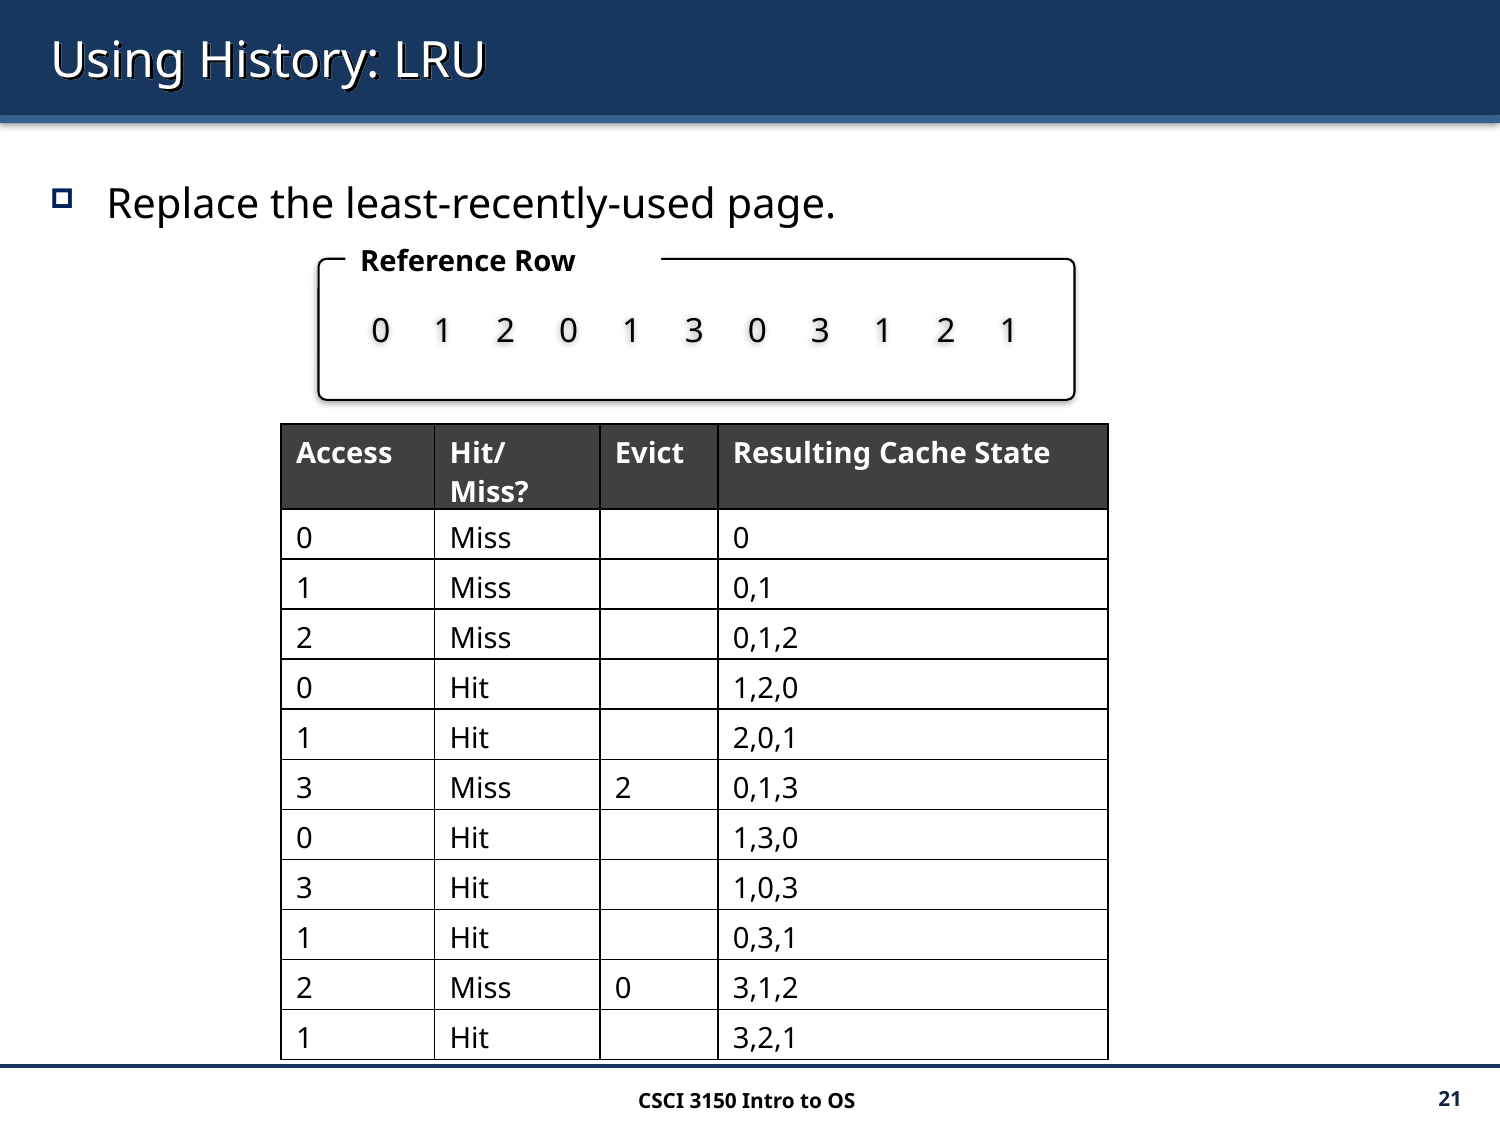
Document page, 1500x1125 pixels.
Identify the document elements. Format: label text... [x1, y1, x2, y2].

table_cell Miss [435, 760, 599, 809]
table_cell 2 [282, 610, 434, 658]
table_cell [601, 660, 717, 708]
table_cell 0 [719, 510, 1107, 558]
table_cell Hit [435, 710, 599, 759]
table_cell 3 [282, 760, 434, 809]
table_cell [601, 610, 717, 658]
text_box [318, 234, 1075, 400]
table_cell 0,1,2 [719, 610, 1107, 658]
table_header Hit/Miss? [435, 425, 599, 508]
table_cell 0 [282, 660, 434, 708]
table_cell [601, 810, 717, 859]
table_header Resulting Cache State [719, 425, 1107, 508]
table_cell 1 [282, 910, 434, 959]
table_header Access [282, 425, 434, 508]
table_cell [601, 860, 717, 909]
table_cell 1 [282, 710, 434, 759]
table_cell [601, 1010, 717, 1059]
slide_number 21 [1306, 1081, 1483, 1118]
footer CSCI 3150 Intro to OS [497, 1079, 997, 1117]
table_cell 0,1,3 [719, 760, 1107, 809]
table_cell 3,1,2 [719, 960, 1107, 1009]
table_cell Miss [435, 960, 599, 1009]
table_cell 0,3,1 [719, 910, 1107, 959]
table_cell 3 [282, 860, 434, 909]
table_cell Hit [435, 660, 599, 708]
table_cell 3,2,1 [719, 1010, 1107, 1059]
table_cell Miss [435, 560, 599, 608]
table_cell 1,3,0 [719, 810, 1107, 859]
table_header Evict [601, 425, 717, 508]
table_cell 1,0,3 [719, 860, 1107, 909]
table_cell 1,2,0 [719, 660, 1107, 708]
table_cell [601, 910, 717, 959]
table_cell Hit [435, 1010, 599, 1059]
table_cell 1 [282, 560, 434, 608]
table_cell 0,1 [719, 560, 1107, 608]
table_cell Miss [435, 510, 599, 558]
table_cell Hit [435, 910, 599, 959]
table_cell 2,0,1 [719, 710, 1107, 759]
table_cell Hit [435, 860, 599, 909]
table_cell Hit [435, 810, 599, 859]
table_cell [601, 710, 717, 759]
table_cell 0 [282, 810, 434, 859]
table_cell 0 [601, 960, 717, 1009]
table_cell Miss [435, 610, 599, 658]
table_cell 1 [282, 1010, 434, 1059]
table_cell 2 [282, 960, 434, 1009]
table_cell [601, 560, 717, 608]
table_cell 2 [601, 760, 717, 809]
title Using History: LRU [34, 8, 1477, 106]
table_cell 0 [282, 510, 434, 558]
list Replace the least-recently-used page. [34, 144, 1477, 1048]
table_cell [601, 510, 717, 558]
